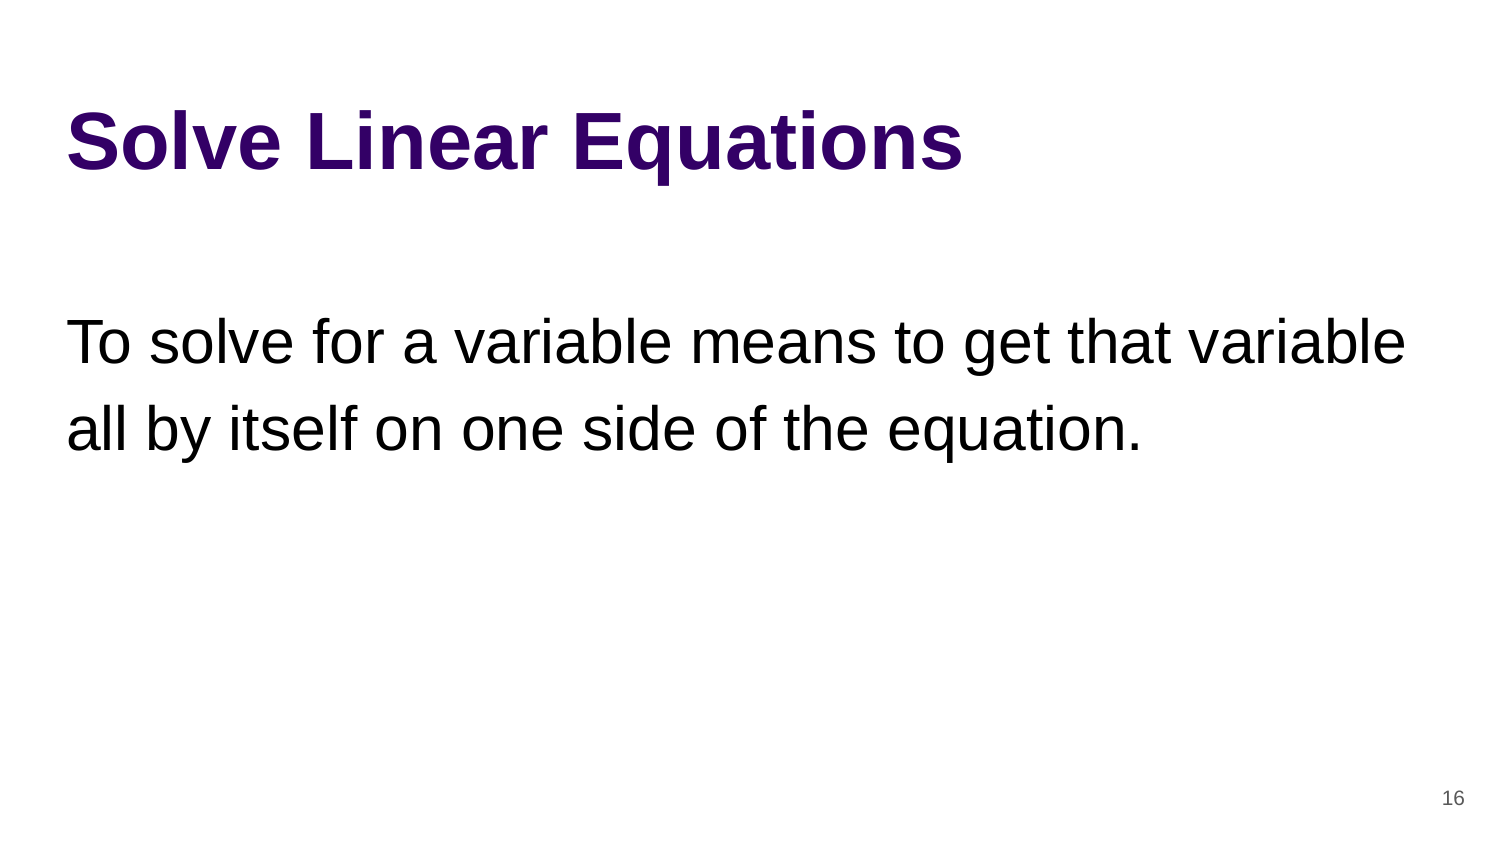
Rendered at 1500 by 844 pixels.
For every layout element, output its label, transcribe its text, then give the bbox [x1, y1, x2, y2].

title Solve Linear Equations [51, 72, 1449, 167]
list To solve for a variable means to get that variable all by itself on one side of the equation. [51, 189, 1449, 750]
slide_number ‹#› [1389, 764, 1480, 830]
